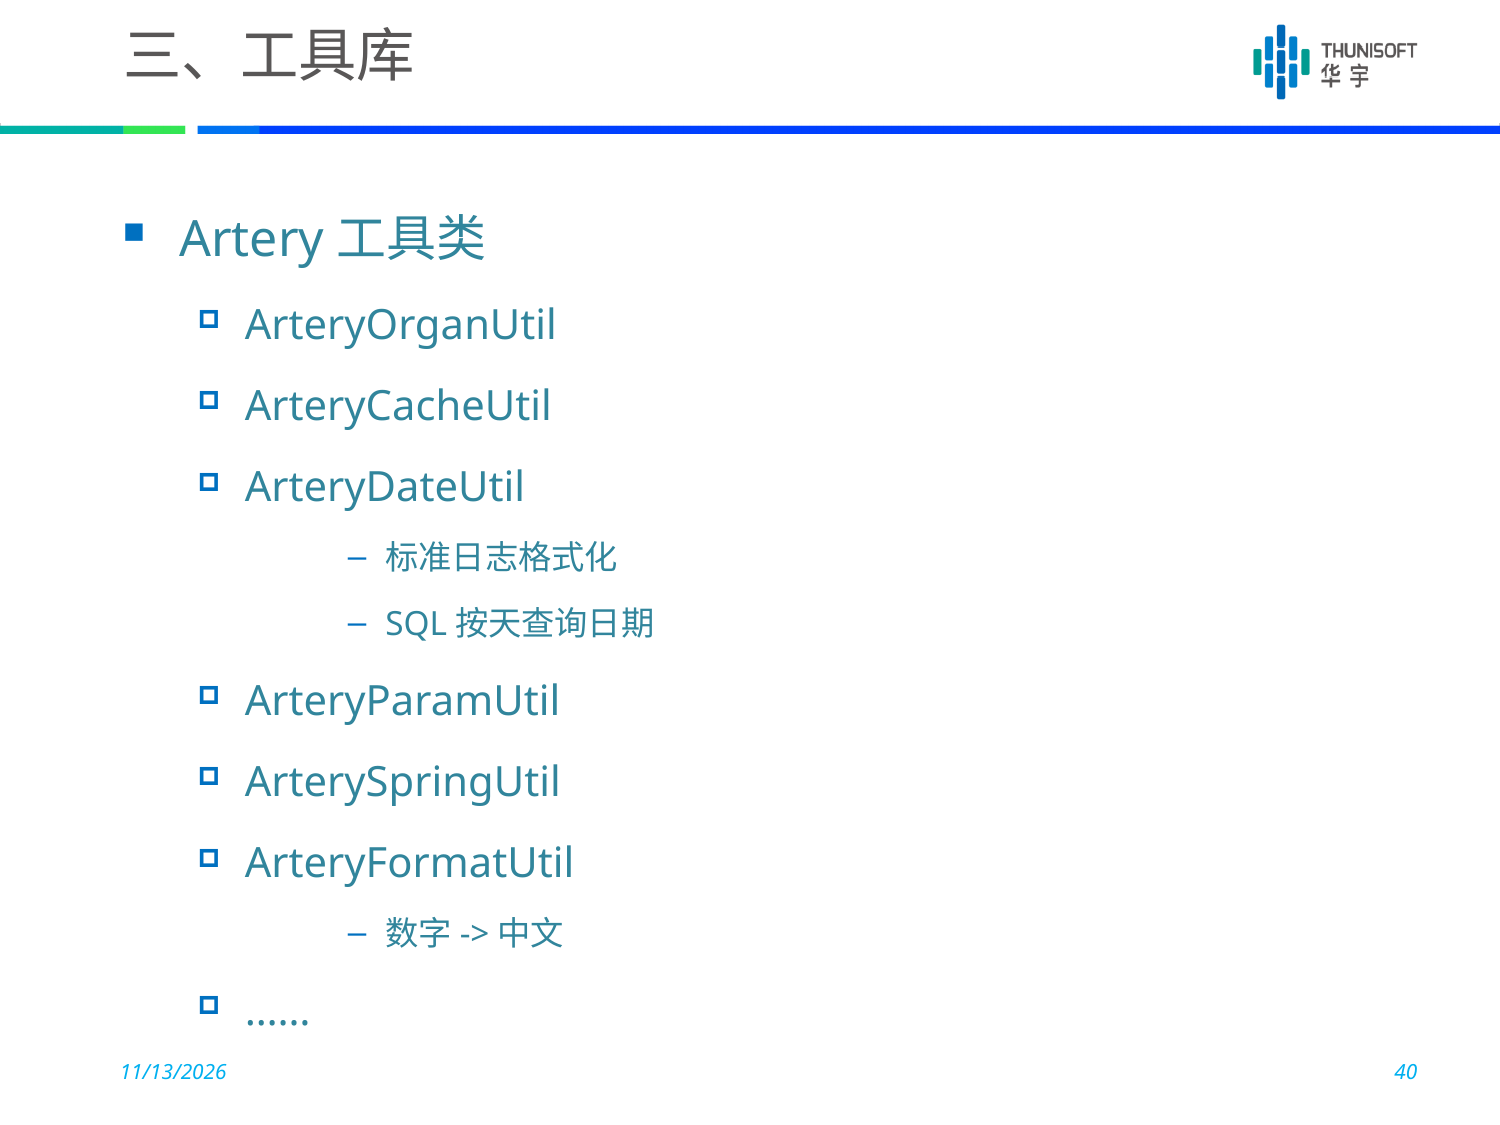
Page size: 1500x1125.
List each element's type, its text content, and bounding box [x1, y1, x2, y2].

title 三、工具库 [108, 11, 1459, 106]
list Artery工具类 ArteryOrganUtil ArteryCacheUtil ArteryDateUtil 标准日志格式化 SQL按天查询日期 ArteryParamUtil ArterySpringUtil ArteryFormatUtil 数字->中文 …… [107, 168, 1422, 1006]
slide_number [104, 1042, 455, 1103]
picture [0, 123, 1500, 134]
slide_number 40 [1082, 1042, 1433, 1103]
